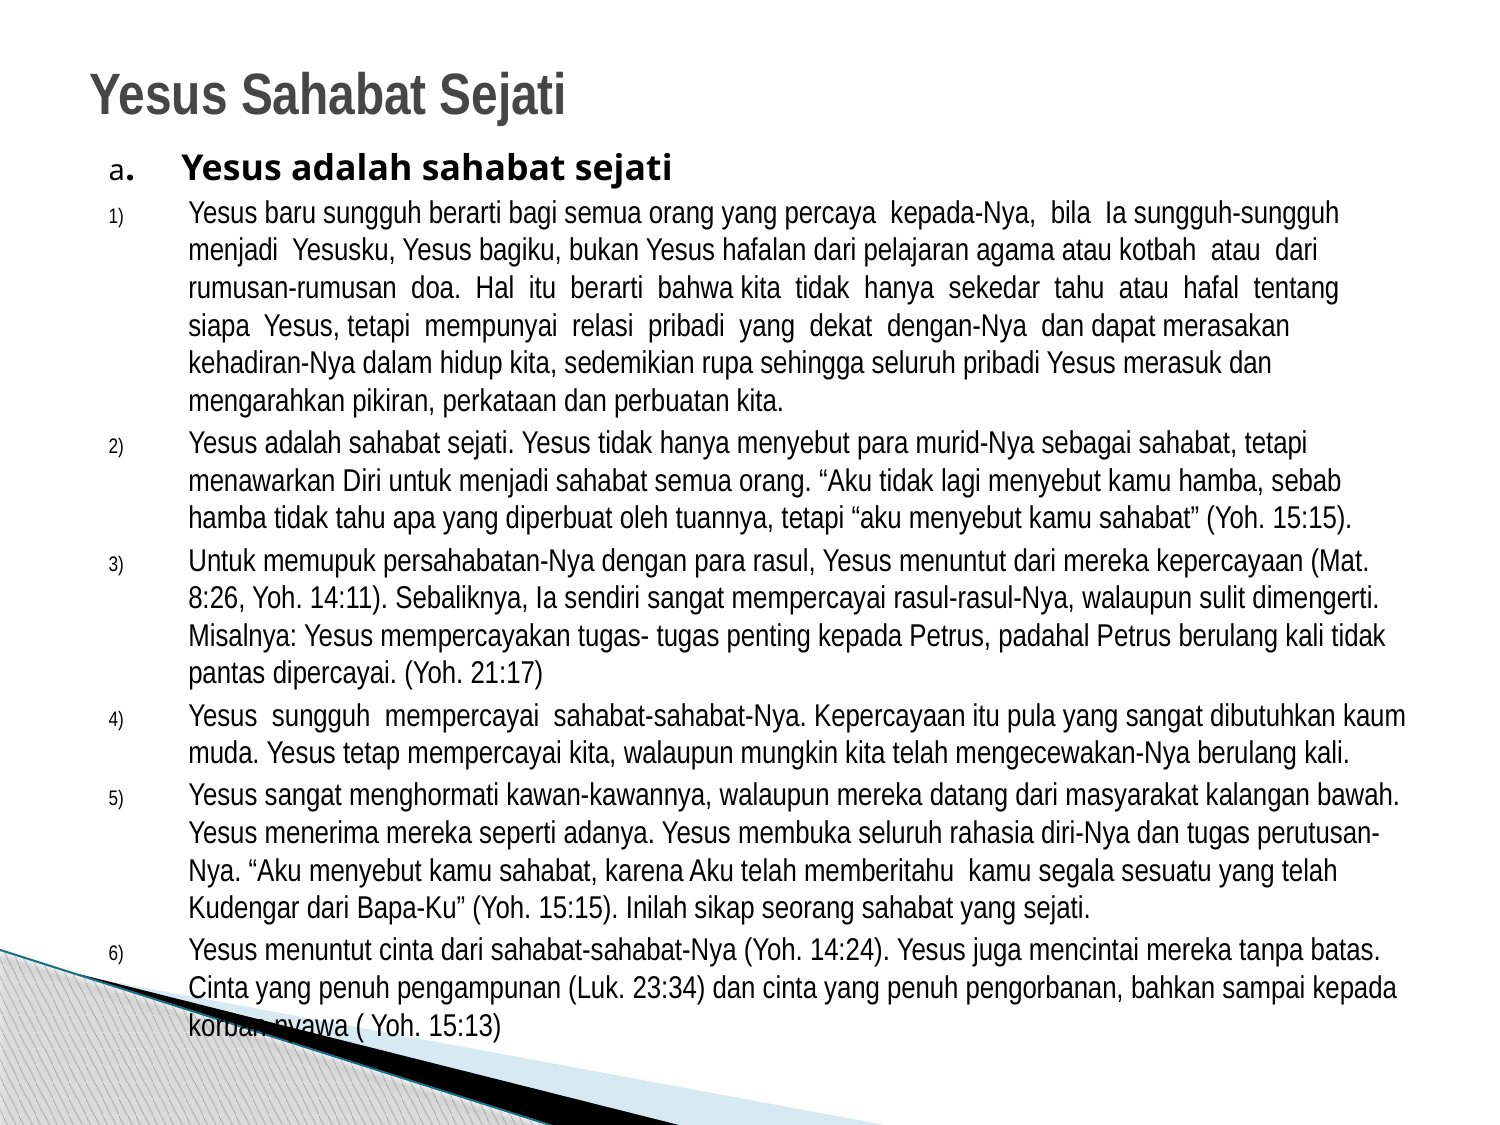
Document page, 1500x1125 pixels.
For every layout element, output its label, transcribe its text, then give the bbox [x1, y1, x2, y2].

list a. Yesus adalah sahabat sejati Yesus baru sungguh berarti bagi semua orang yang percaya kepada-Nya, bila Ia sungguh-sungguh menjadi Yesusku, Yesus bagiku, bukan Yesus hafalan dari pelajaran agama atau kotbah atau dari rumusan-rumusan doa. Hal itu berarti bahwa kita tidak hanya sekedar tahu atau hafal tentang siapa Yesus, tetapi mempunyai relasi pribadi yang dekat dengan-Nya dan dapat merasakan kehadiran-Nya dalam hidup kita, sedemikian rupa sehingga seluruh pribadi Yesus merasuk dan mengarahkan pikiran, perkataan dan perbuatan kita. Yesus adalah sahabat sejati. Yesus tidak hanya menyebut para murid-Nya sebagai sahabat, tetapi menawarkan Diri untuk menjadi sahabat semua orang. “Aku tidak lagi menyebut kamu hamba, sebab hamba tidak tahu apa yang diperbuat oleh tuannya, tetapi “aku menyebut kamu sahabat” (Yoh. 15:15). Untuk memupuk persahabatan-Nya dengan para rasul, Yesus menuntut dari mereka kepercayaan (Mat. 8:26, Yoh. 14:11). Sebaliknya, Ia sendiri sangat mempercayai rasul-rasul-Nya, walaupun sulit dimengerti. Misalnya: Yesus mempercayakan tugas- tugas penting kepada Petrus, padahal Petrus berulang kali tidak pantas dipercayai. (Yoh. 21:17) Yesus sungguh mempercayai sahabat-sahabat-Nya. Kepercayaan itu pula yang sangat dibutuhkan kaum muda. Yesus tetap mempercayai kita, walaupun mungkin kita telah mengecewakan-Nya berulang kali. Yesus sangat menghormati kawan-kawannya, walaupun mereka datang dari masyarakat kalangan bawah. Yesus menerima mereka seperti adanya. Yesus membuka seluruh rahasia diri-Nya dan tugas perutusan-Nya. “Aku menyebut kamu sahabat, karena Aku telah memberitahu kamu segala sesuatu yang telah Kudengar dari Bapa-Ku” (Yoh. 15:15). Inilah sikap seorang sahabat yang sejati. Yesus menuntut cinta dari sahabat-sahabat-Nya (Yoh. 14:24). Yesus juga mencintai mereka tanpa batas. Cinta yang penuh pengampunan (Luk. 23:34) dan cinta yang penuh pengorbanan, bahkan sampai kepada korban nyawa ( Yoh. 15:13) [76, 137, 1427, 1094]
title Yesus Sahabat Sejati [75, 45, 1425, 138]
